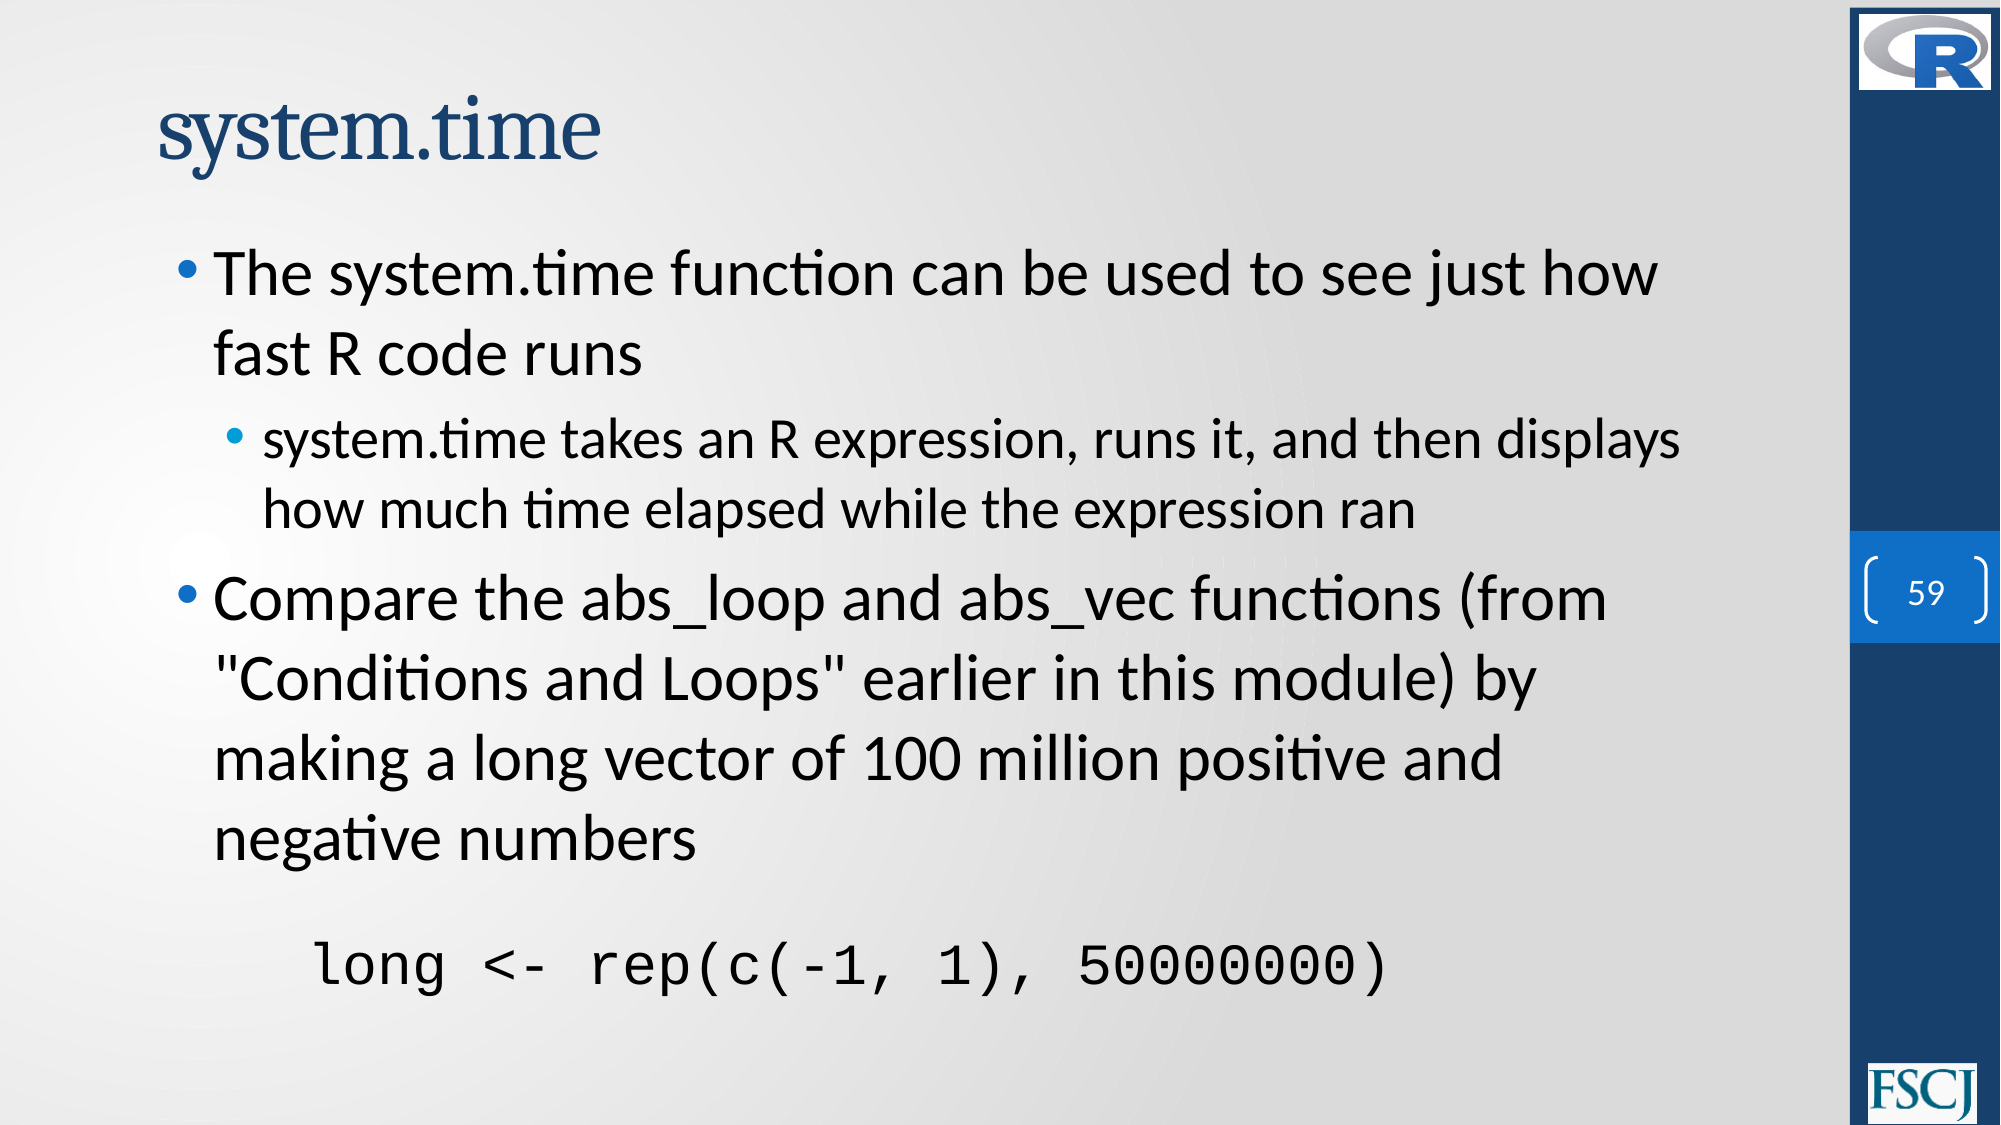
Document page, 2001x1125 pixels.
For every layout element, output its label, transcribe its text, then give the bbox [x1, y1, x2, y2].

slide_number 59 [1864, 555, 1988, 624]
picture [1859, 14, 1991, 90]
list The system.time function can be used to see just how fast R code runs system.time takes an R expression, runs it, and then displays how much time elapsed while the expression ran Compare the abs_loop and abs_vec functions (from "Conditions and Loops" earlier in this module) by making a long vector of 100 million positive and negative numbers long <- rep(c(-1, 1), 50000000) [142, 220, 1700, 1063]
picture [1868, 1063, 1977, 1124]
title system.time [142, 45, 1575, 197]
